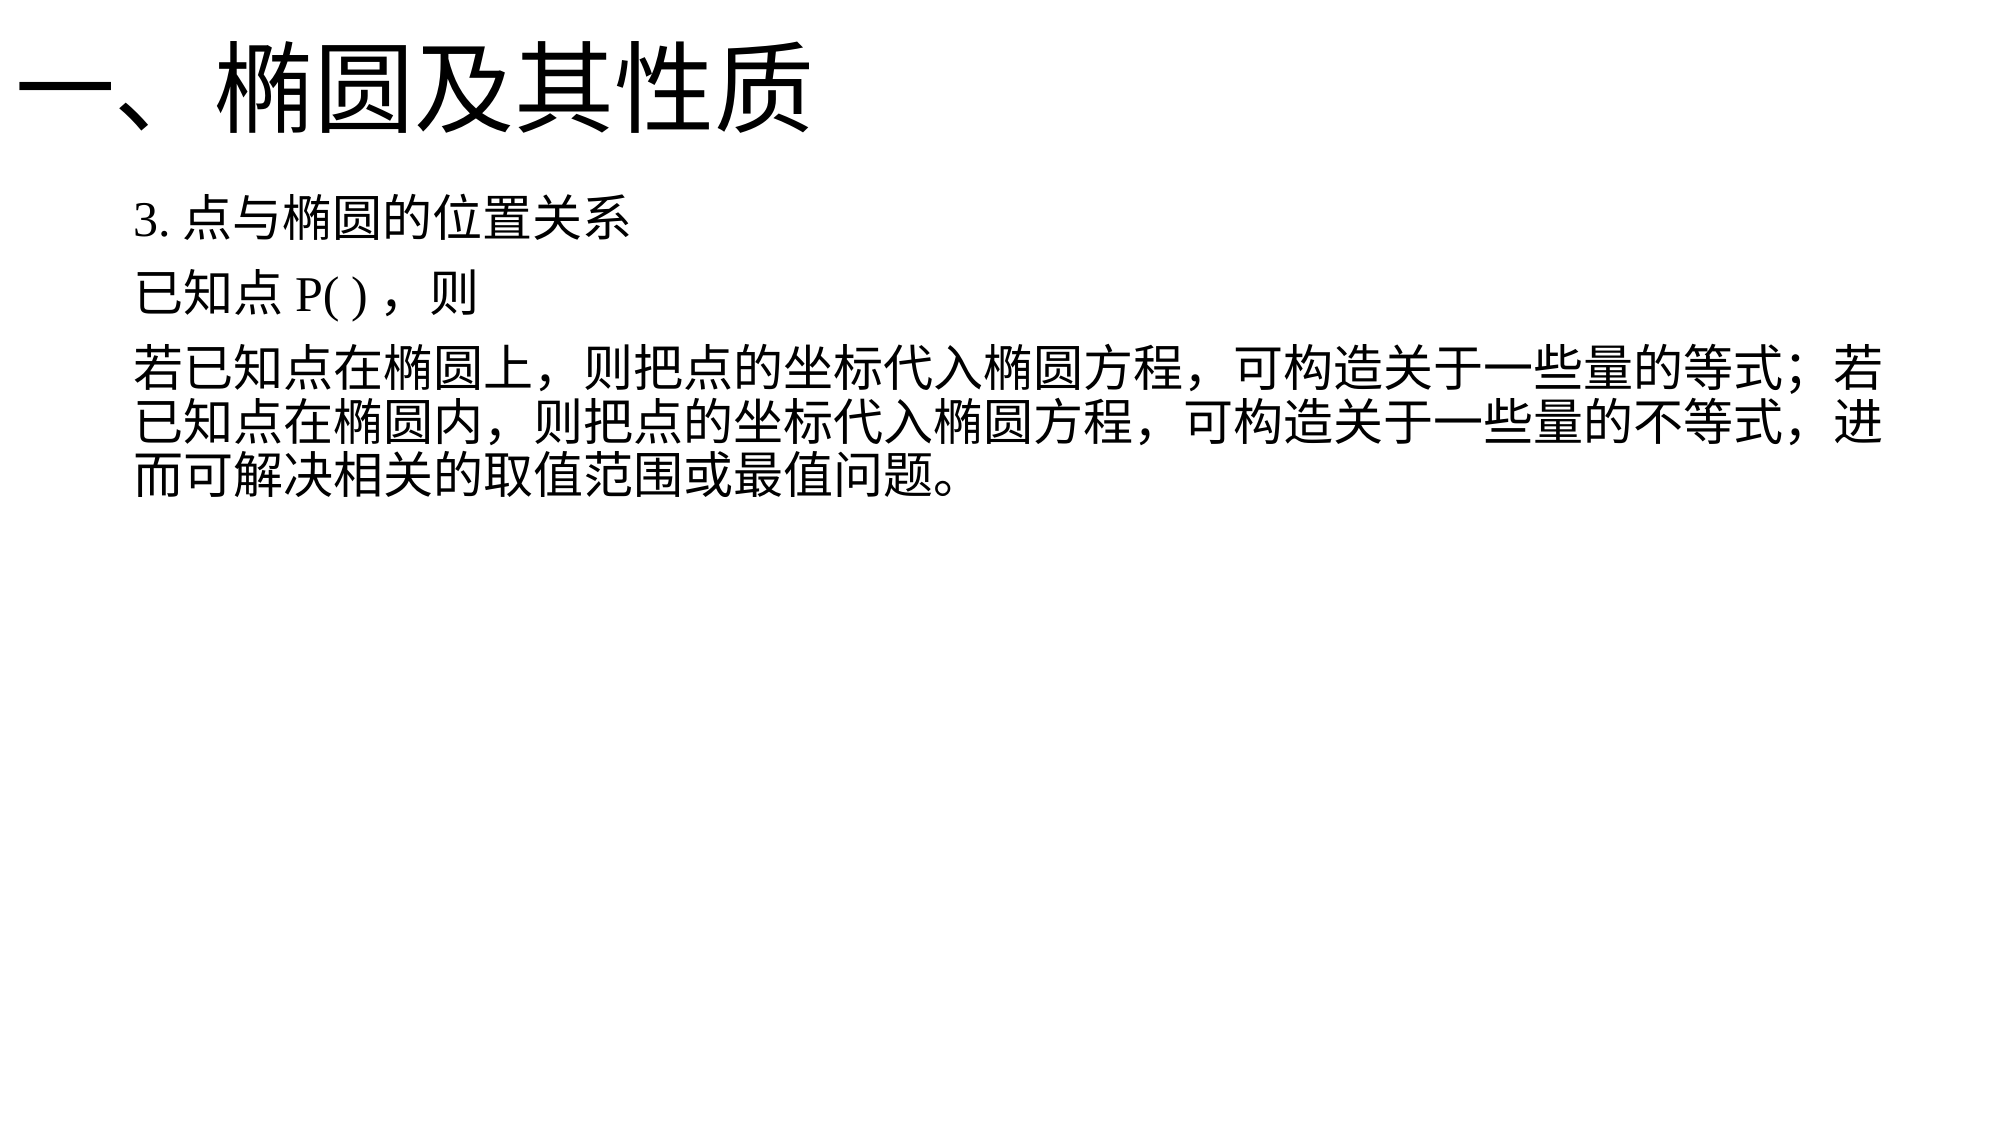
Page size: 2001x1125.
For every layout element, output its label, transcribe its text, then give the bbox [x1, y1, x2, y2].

text_box 一、椭圆及其性质 [0, 31, 1527, 155]
